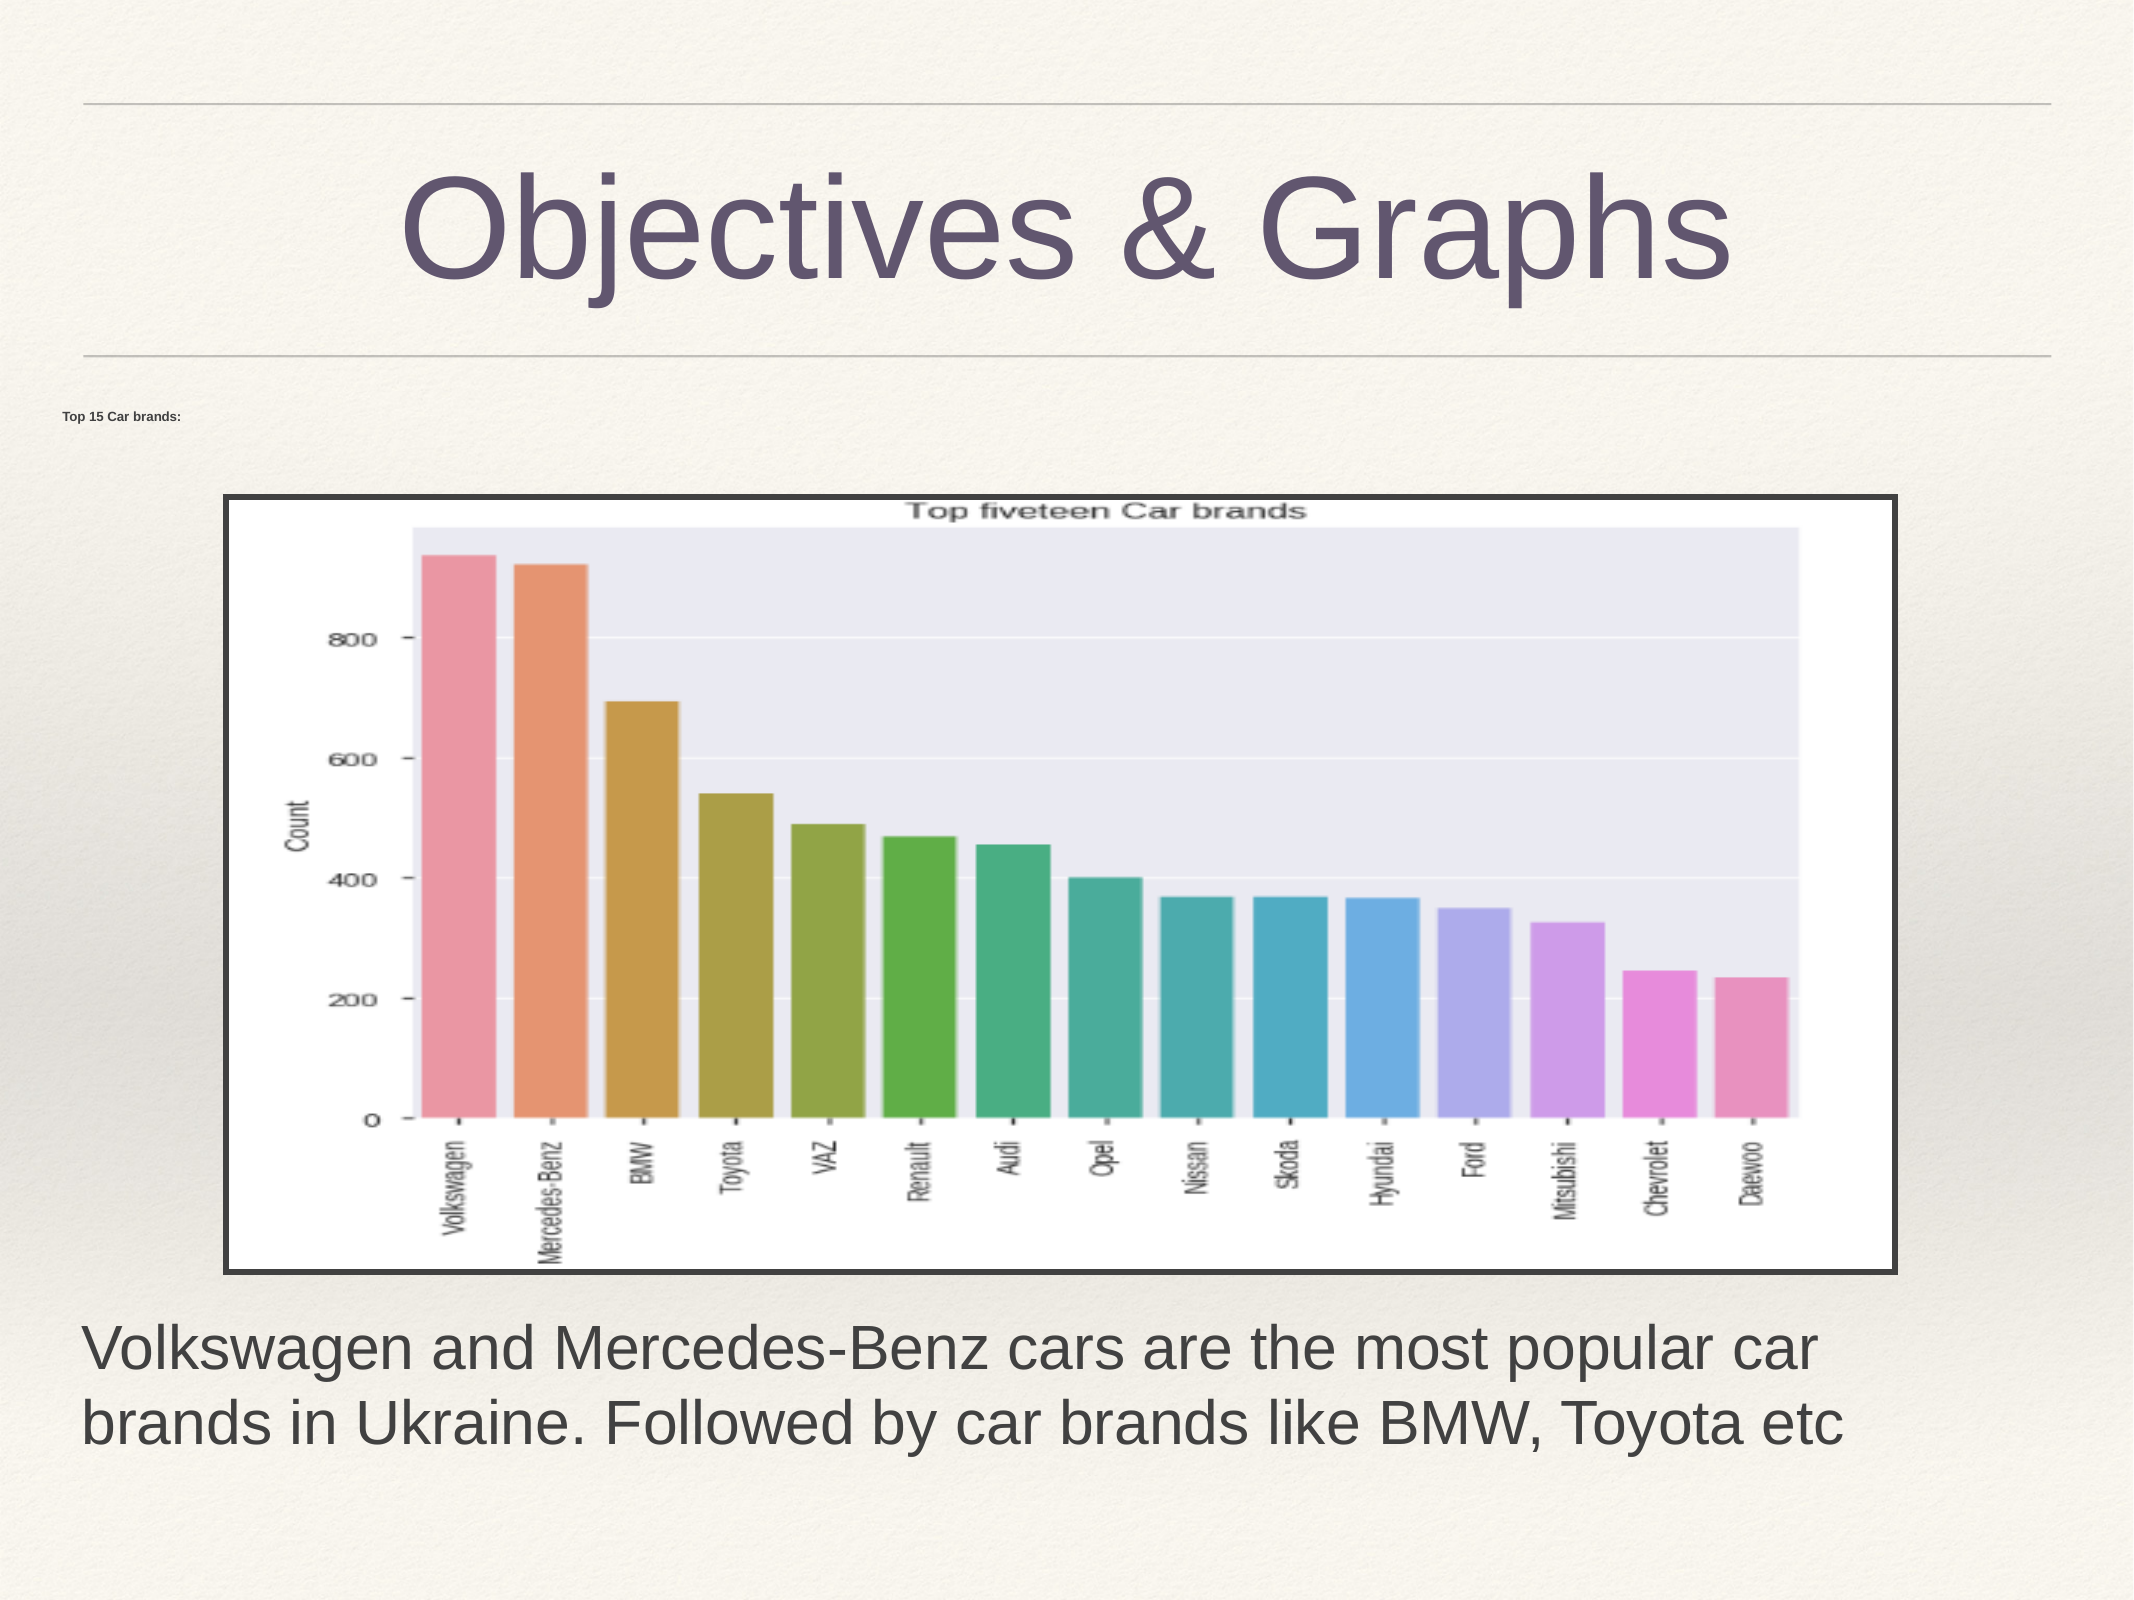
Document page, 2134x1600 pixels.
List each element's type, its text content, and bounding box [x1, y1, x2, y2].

picture [0, 0, 2134, 1600]
title Objectives & Graphs [82, 130, 2051, 332]
list Top 15 Car brands: [53, 399, 2022, 488]
text_box Volkswagen and Mercedes-Benz cars are the most popular car brands in Ukraine. Followed by car brands like BMW, Toyota etc [66, 1299, 2030, 1465]
